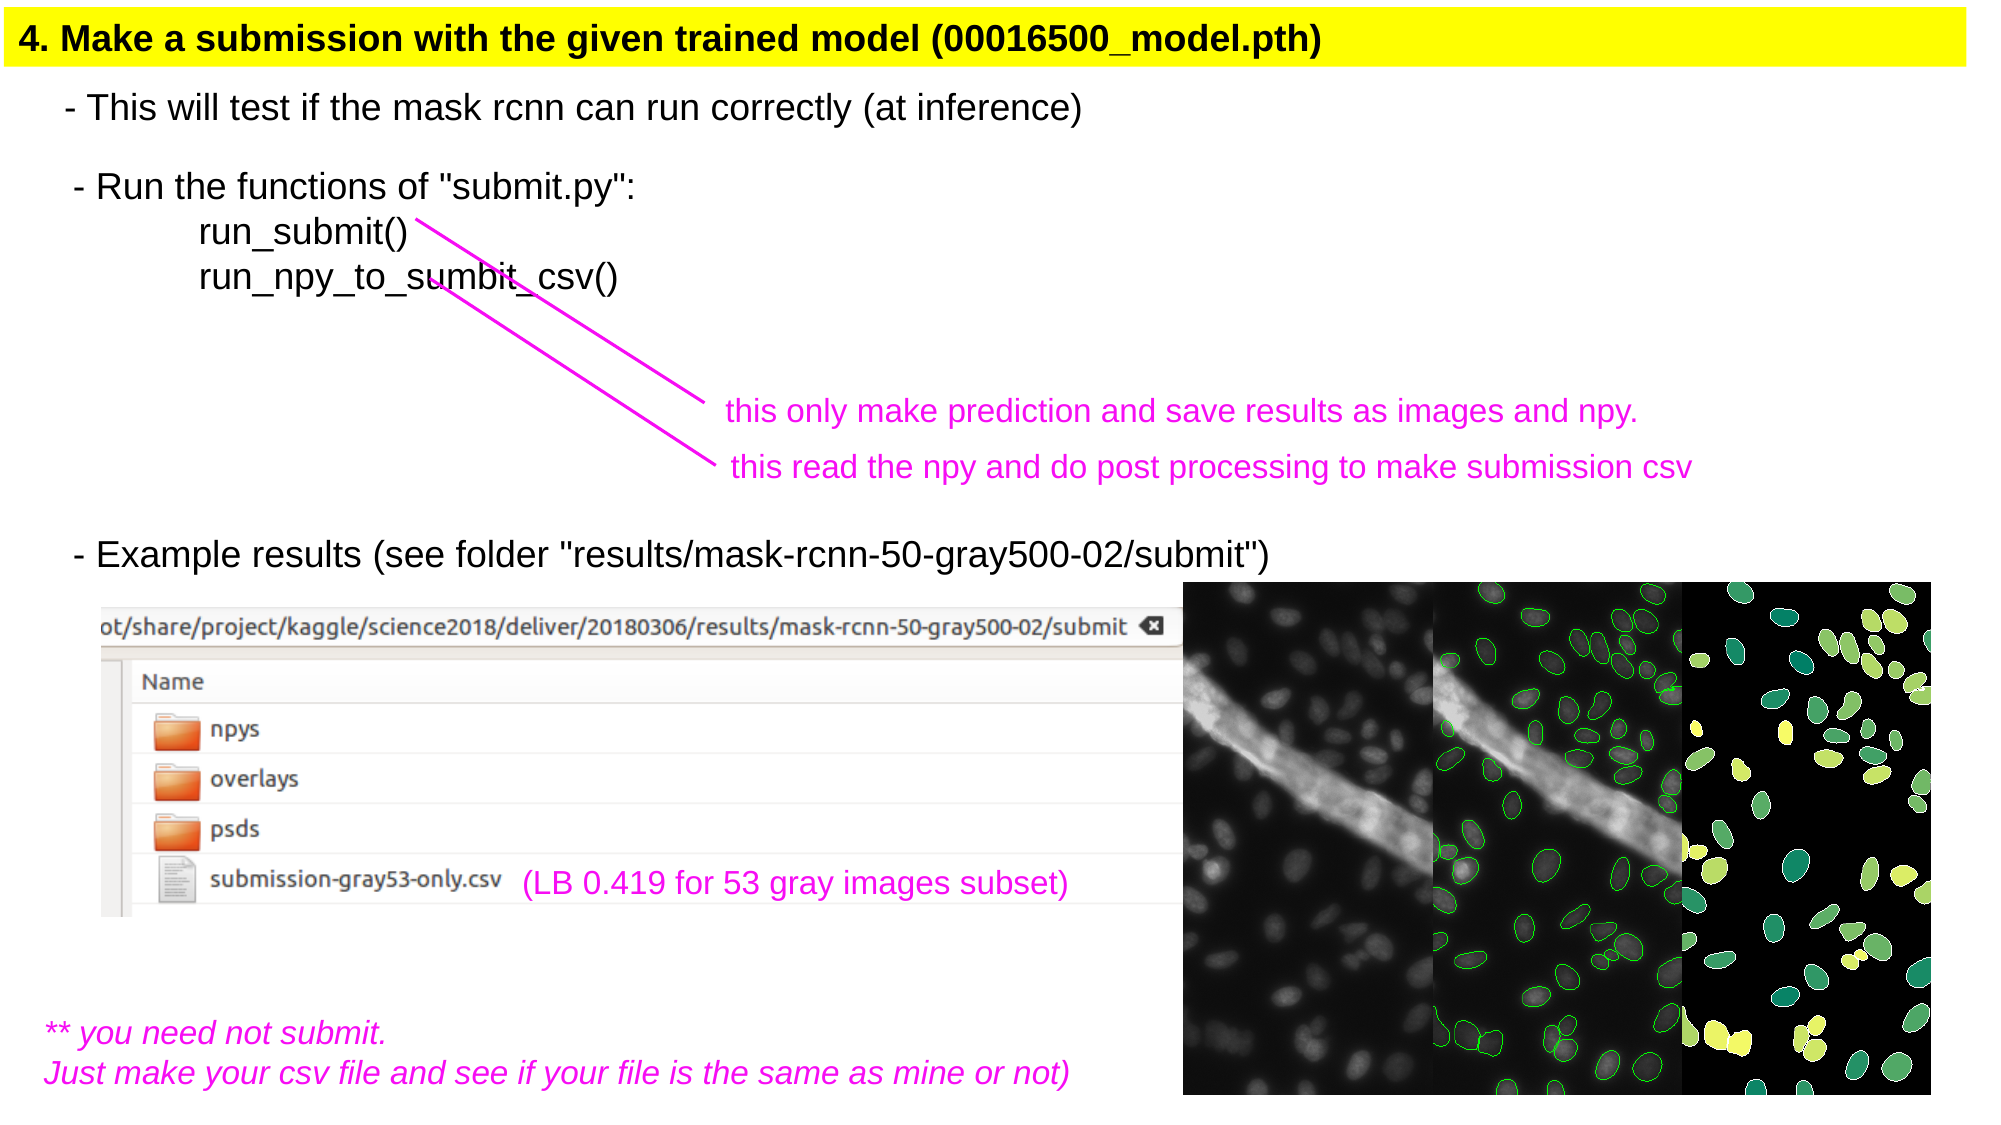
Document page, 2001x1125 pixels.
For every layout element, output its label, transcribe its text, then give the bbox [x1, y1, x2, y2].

text_box 4. Make a submission with the given trained model (00016500_model.pth) [3, 7, 1967, 67]
picture [101, 582, 1931, 1095]
text_box - Run the functions of "submit.py": run_submit() run_npy_to_sumbit_csv() [58, 154, 1790, 305]
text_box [415, 218, 705, 403]
text_box - This will test if the mask rcnn can run correctly (at inference) [49, 75, 1781, 136]
text_box this only make prediction and save results as images and npy. [716, 381, 1862, 437]
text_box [429, 278, 716, 466]
text_box this read the npy and do post processing to make submission csv [715, 438, 1868, 493]
text_box ** you need not submit. Just make your csv file and see if your file is the same as mine or not) [29, 1003, 1403, 1099]
text_box - Example results (see folder "results/mask-rcnn-50-gray500-02/submit") [58, 522, 1790, 583]
